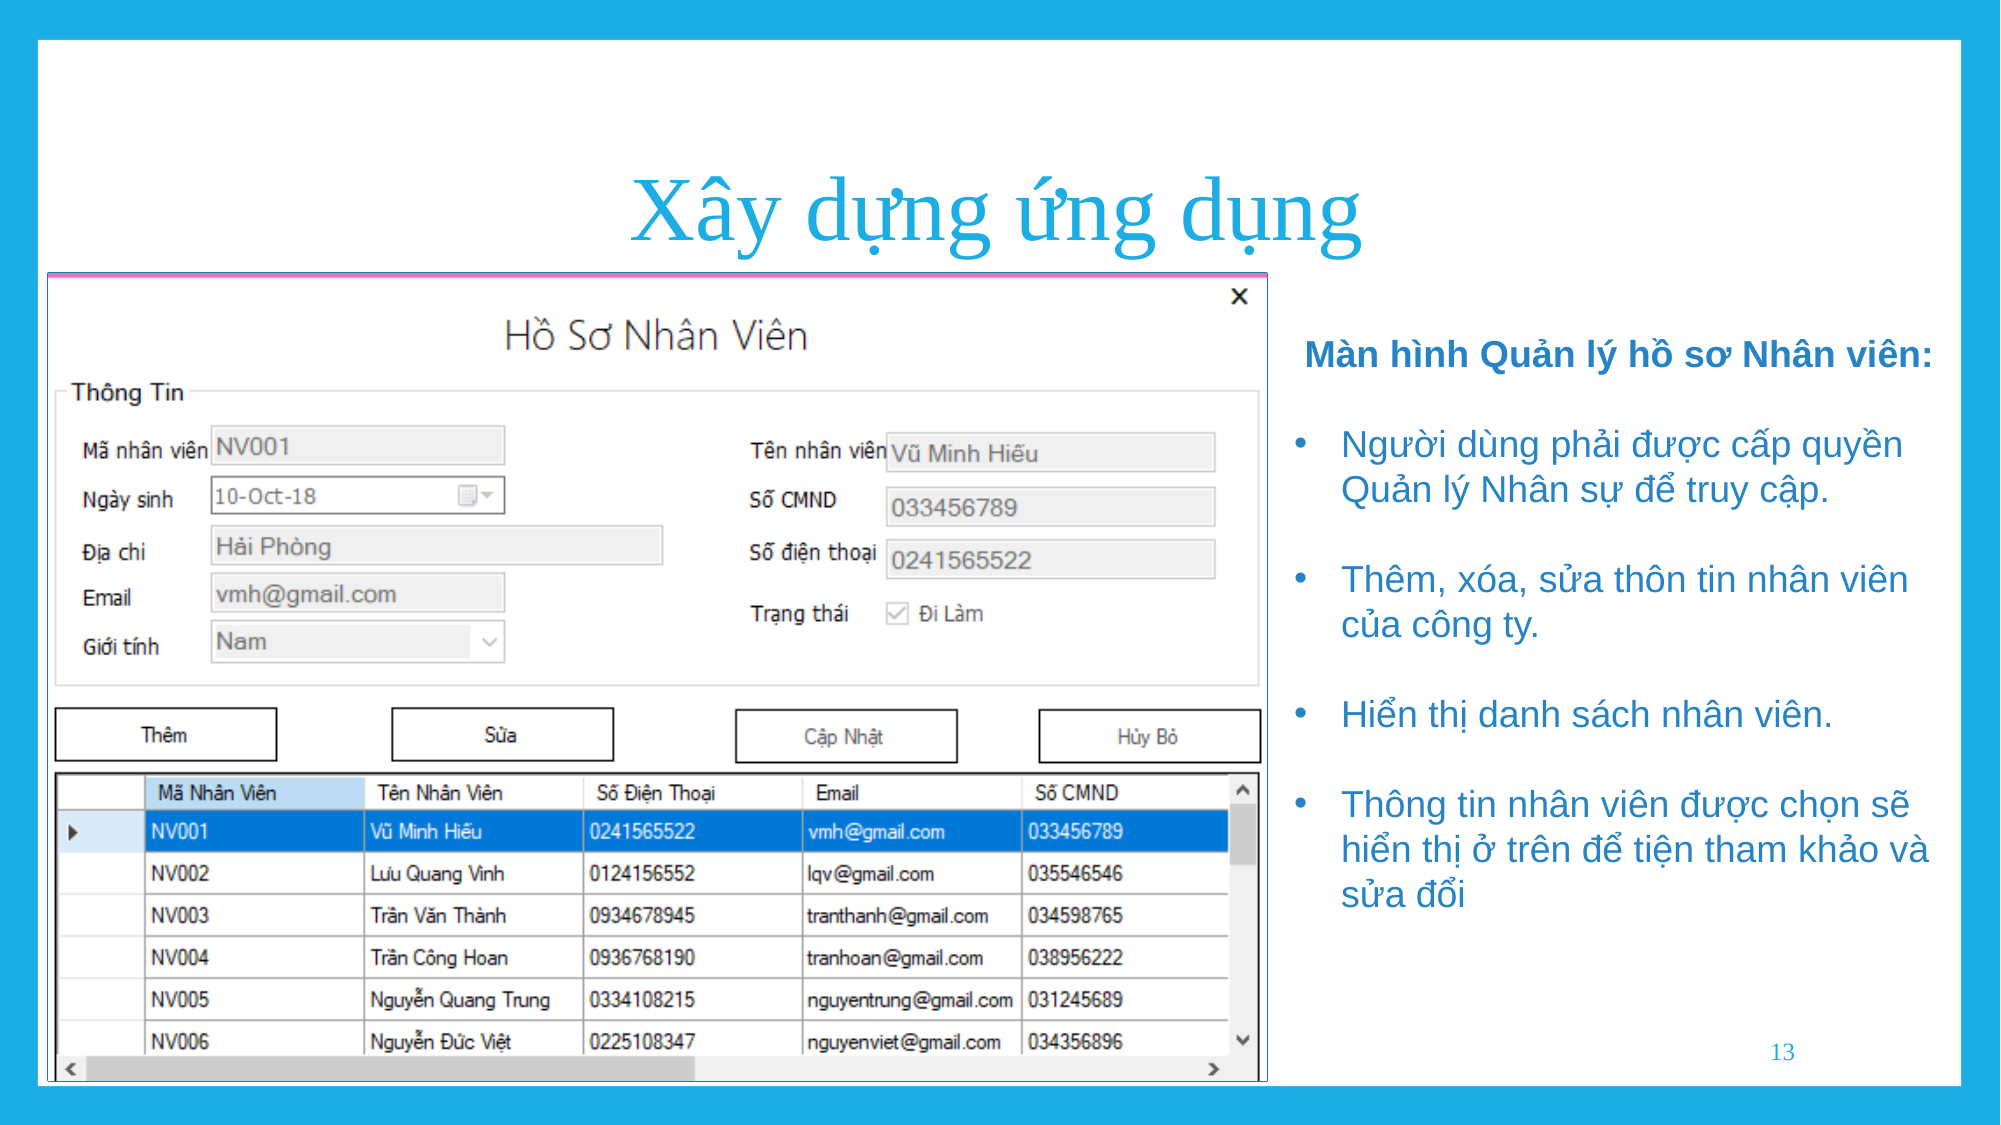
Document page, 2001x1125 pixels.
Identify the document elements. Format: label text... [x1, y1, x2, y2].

title Xây dựng ứng dụng [187, 99, 1808, 323]
text_box Màn hình Quản lý hồ sơ Nhân viên: Người dùng phải được cấp quyền Quản lý Nhân sự để truy cập. Thêm, xóa, sửa thôn tin nhân viên của công ty. Hiển thị danh sách nhân viên. Thông tin nhân viên được chọn sẽ hiển thị ở trên để tiện tham khảo và sửa đổi [1279, 322, 1952, 923]
picture [48, 273, 1267, 1082]
slide_number 13 [1530, 1020, 1811, 1081]
